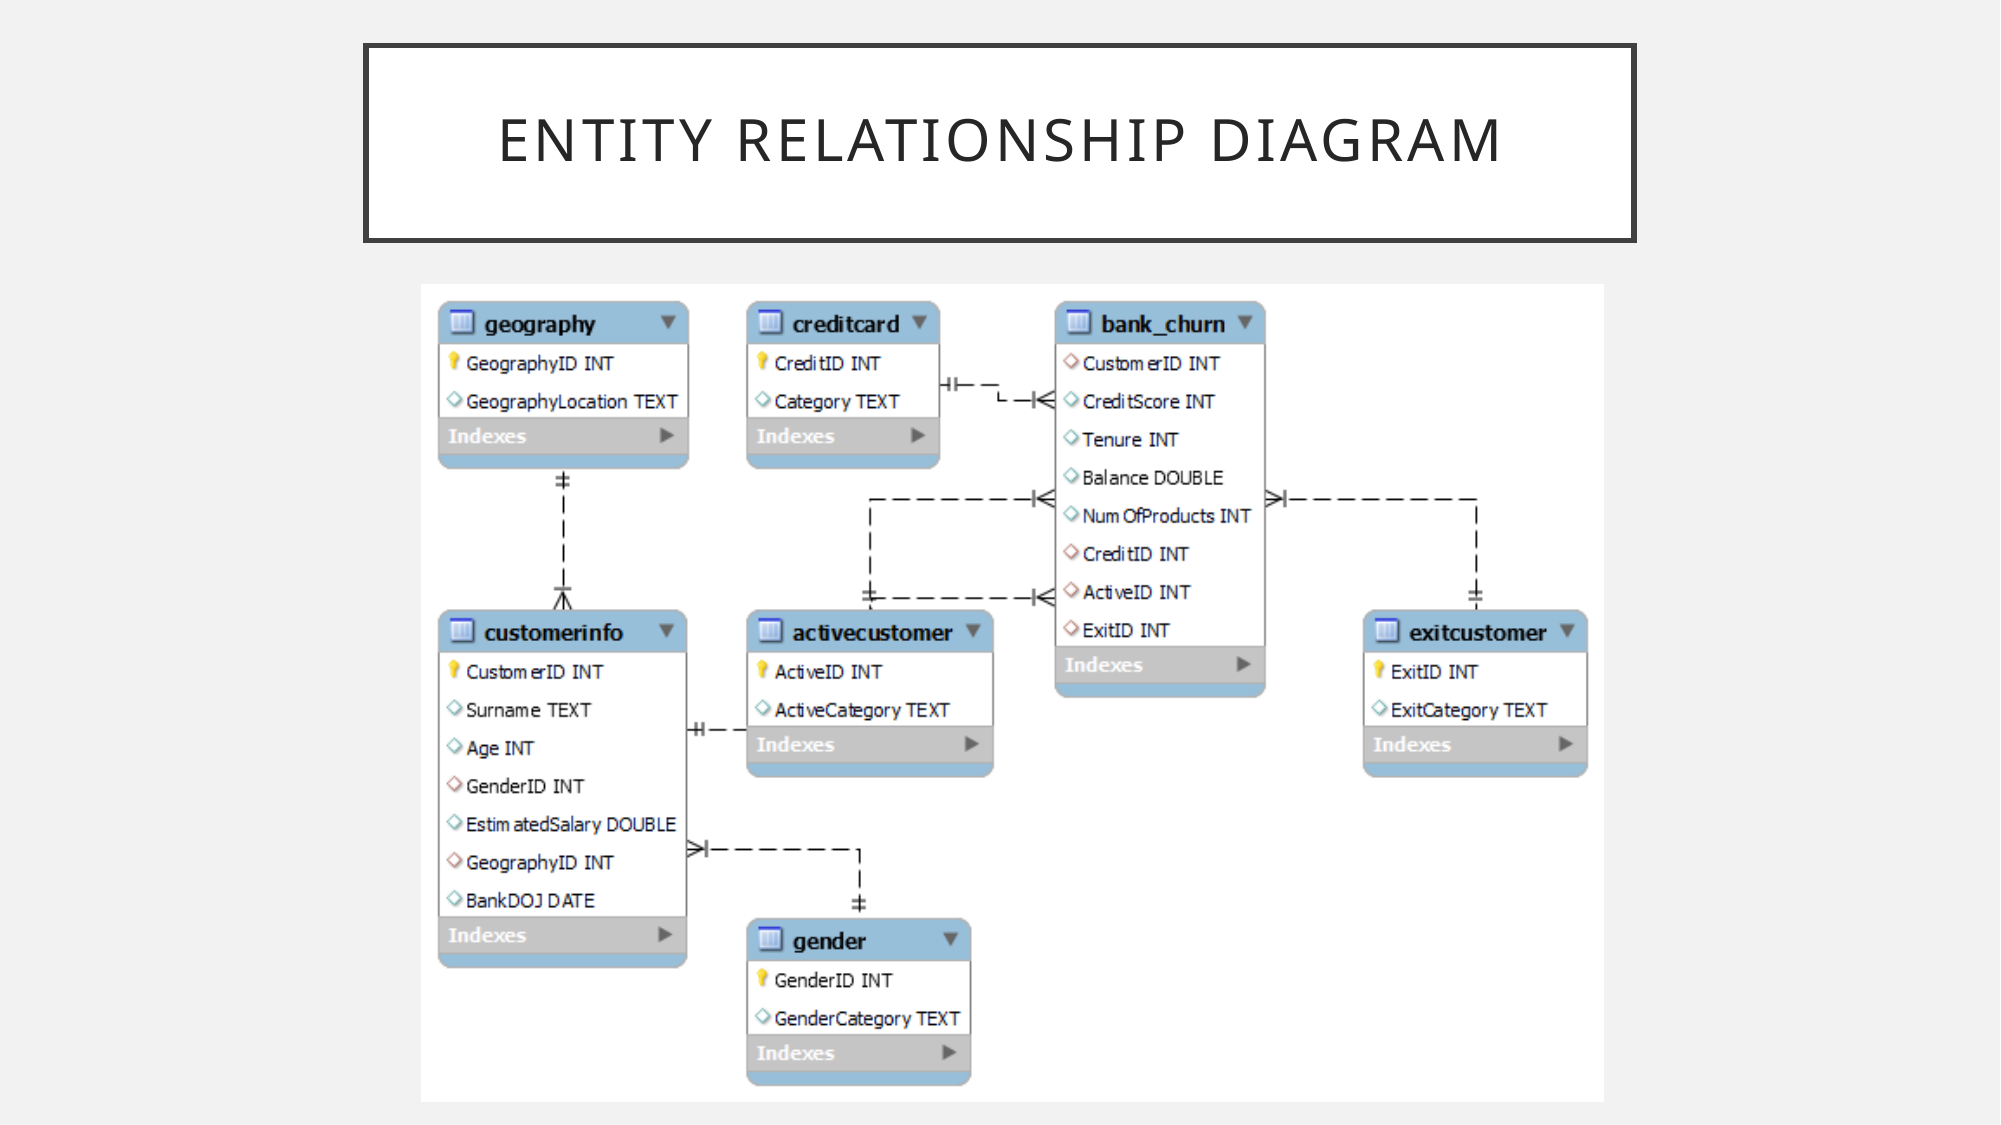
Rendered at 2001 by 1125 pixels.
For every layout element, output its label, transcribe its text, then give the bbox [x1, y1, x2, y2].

title ENTITY RELATIONSHIP DIAGRAM [363, 43, 1637, 243]
picture [421, 284, 1604, 1102]
